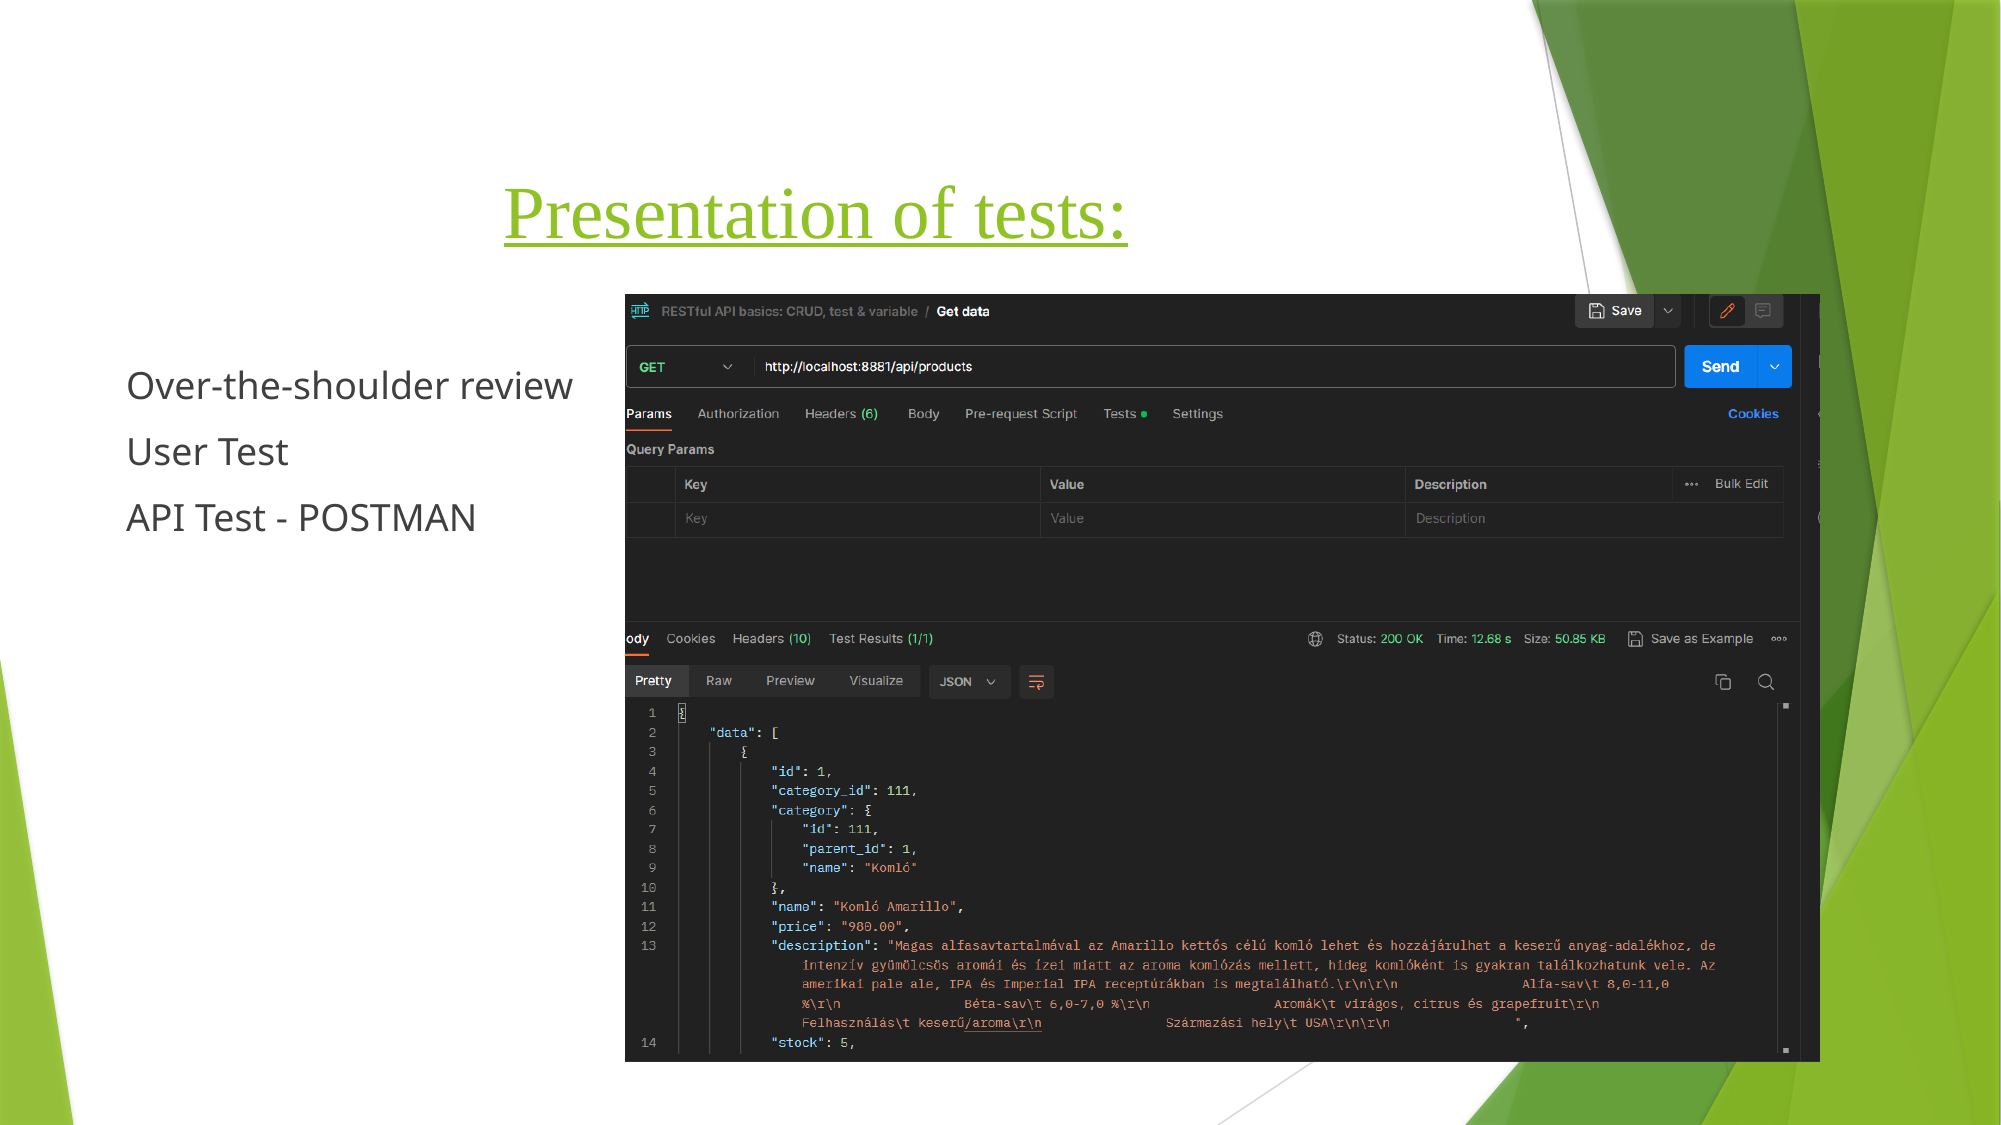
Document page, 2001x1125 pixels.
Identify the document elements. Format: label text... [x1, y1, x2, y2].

list Over-the-shoulder review User Test API Test - POSTMAN [111, 354, 620, 854]
picture [624, 293, 1821, 1062]
title Presentation of tests: [111, 99, 1522, 317]
